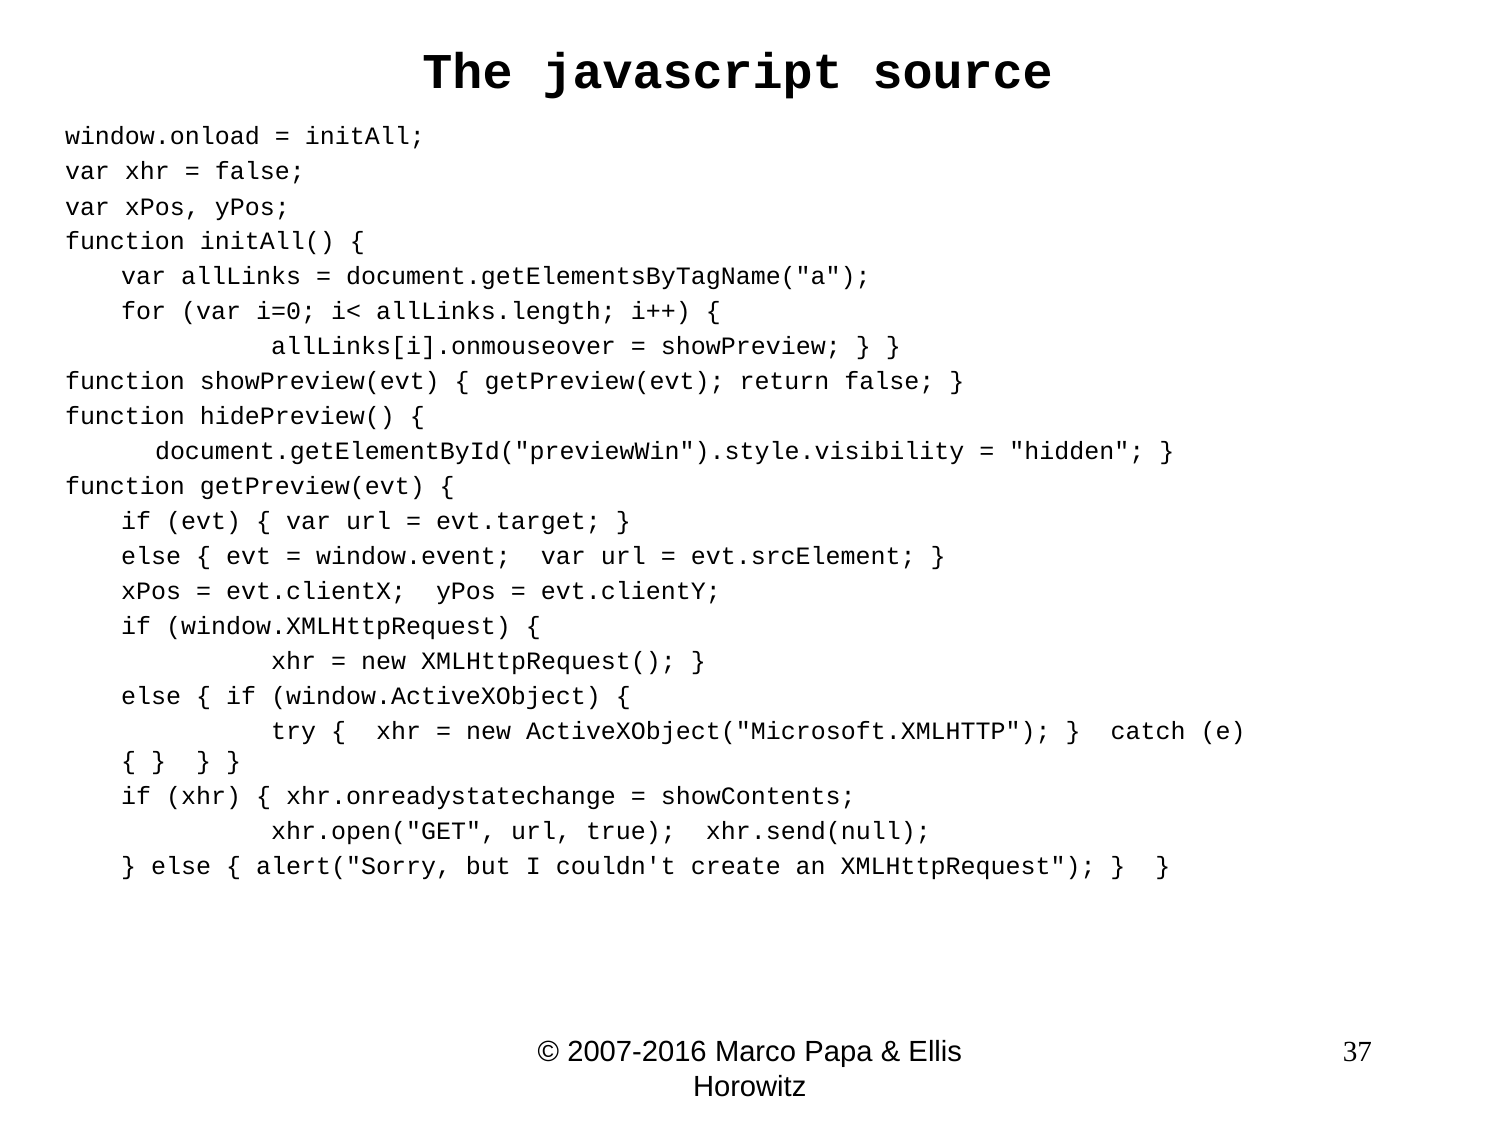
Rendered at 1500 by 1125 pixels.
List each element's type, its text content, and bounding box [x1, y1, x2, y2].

list window.onload = initAll; var xhr = false; var xPos, yPos; function initAll() { var allLinks = document.getElementsByTagName("a"); for (var i=0; i< allLinks.length; i++) { allLinks[i].onmouseover = showPreview; } } function showPreview(evt) { getPreview(evt); return false; } function hidePreview() { document.getElementById("previewWin").style.visibility = "hidden"; } function getPreview(evt) { if (evt) { var url = evt.target; } else { evt = window.event; var url = evt.srcElement; } xPos = evt.clientX; yPos = evt.clientY; if (window.XMLHttpRequest) { xhr = new XMLHttpRequest(); } else { if (window.ActiveXObject) { try { xhr = new ActiveXObject("Microsoft.XMLHTTP"); } catch (e) { } } } if (xhr) { xhr.onreadystatechange = showContents; xhr.open("GET", url, true); xhr.send(null); } else { alert("Sorry, but I couldn't create an XMLHttpRequest"); } } [50, 112, 1388, 1000]
slide_number 37 [1074, 1025, 1388, 1100]
footer © 2007-2016 Marco Papa & Ellis Horowitz [462, 1025, 1038, 1100]
title The javascript source [99, 24, 1375, 112]
